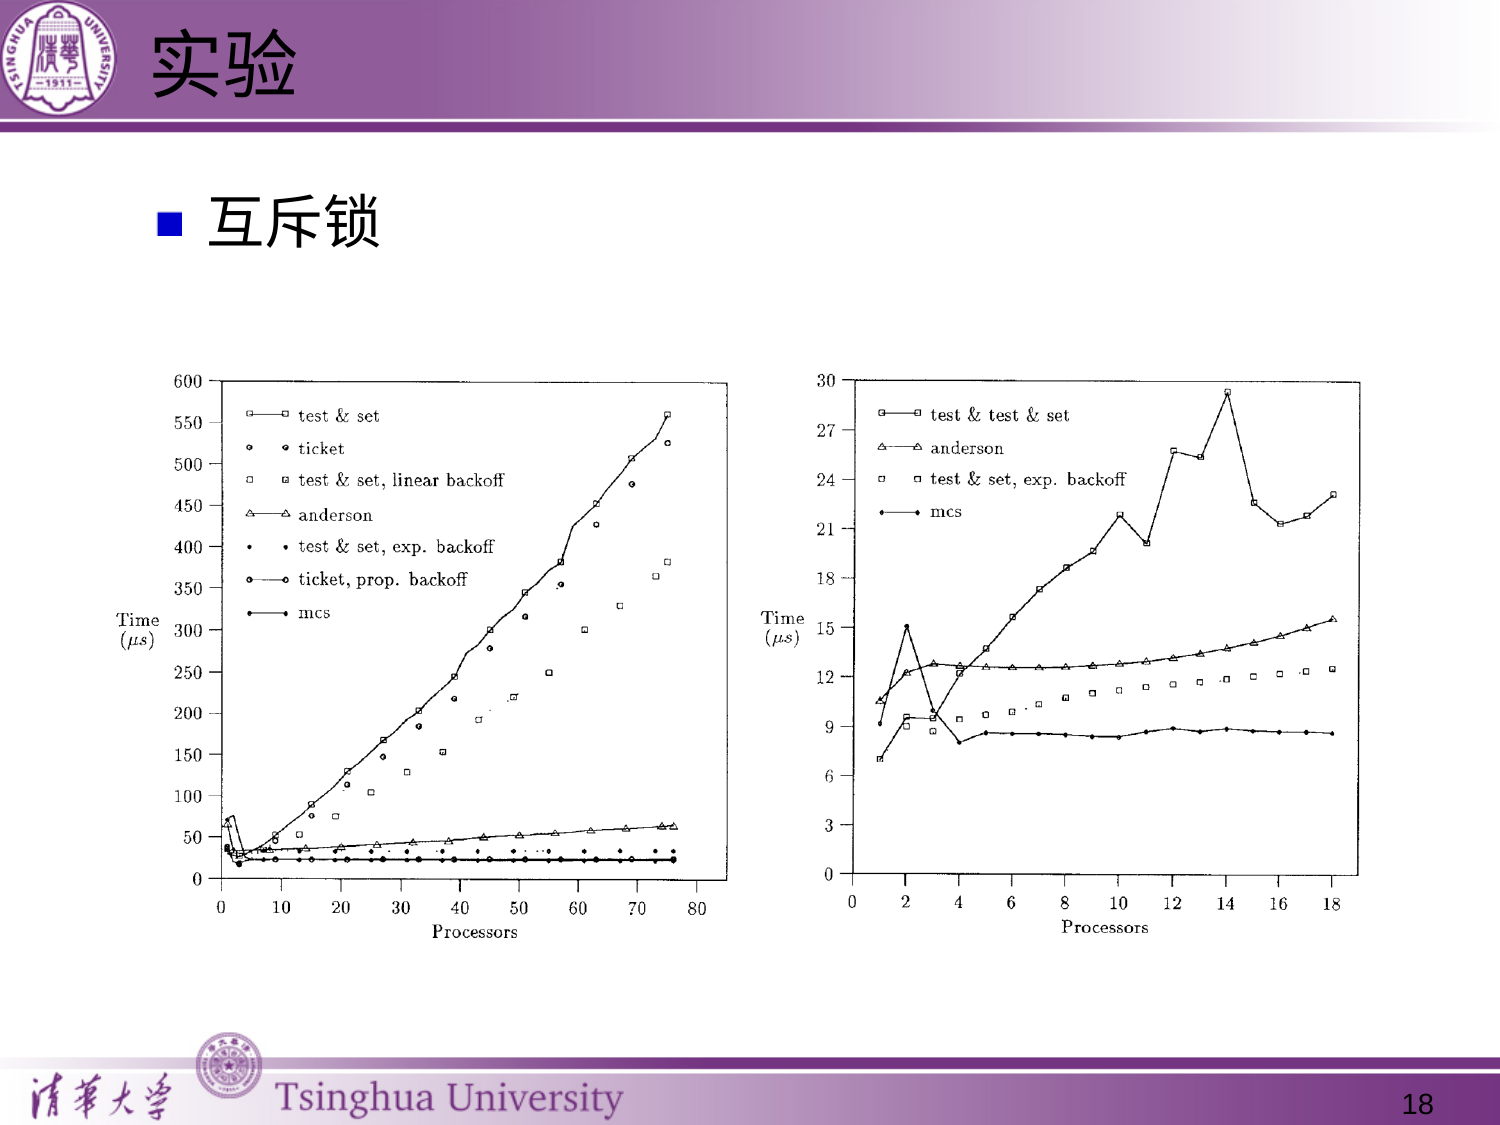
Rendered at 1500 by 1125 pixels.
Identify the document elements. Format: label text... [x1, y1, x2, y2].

title 实验 [133, 11, 1437, 114]
picture [0, 0, 1500, 1125]
slide_number 18 [1335, 1077, 1500, 1125]
list 互斥锁 [135, 163, 1436, 1020]
